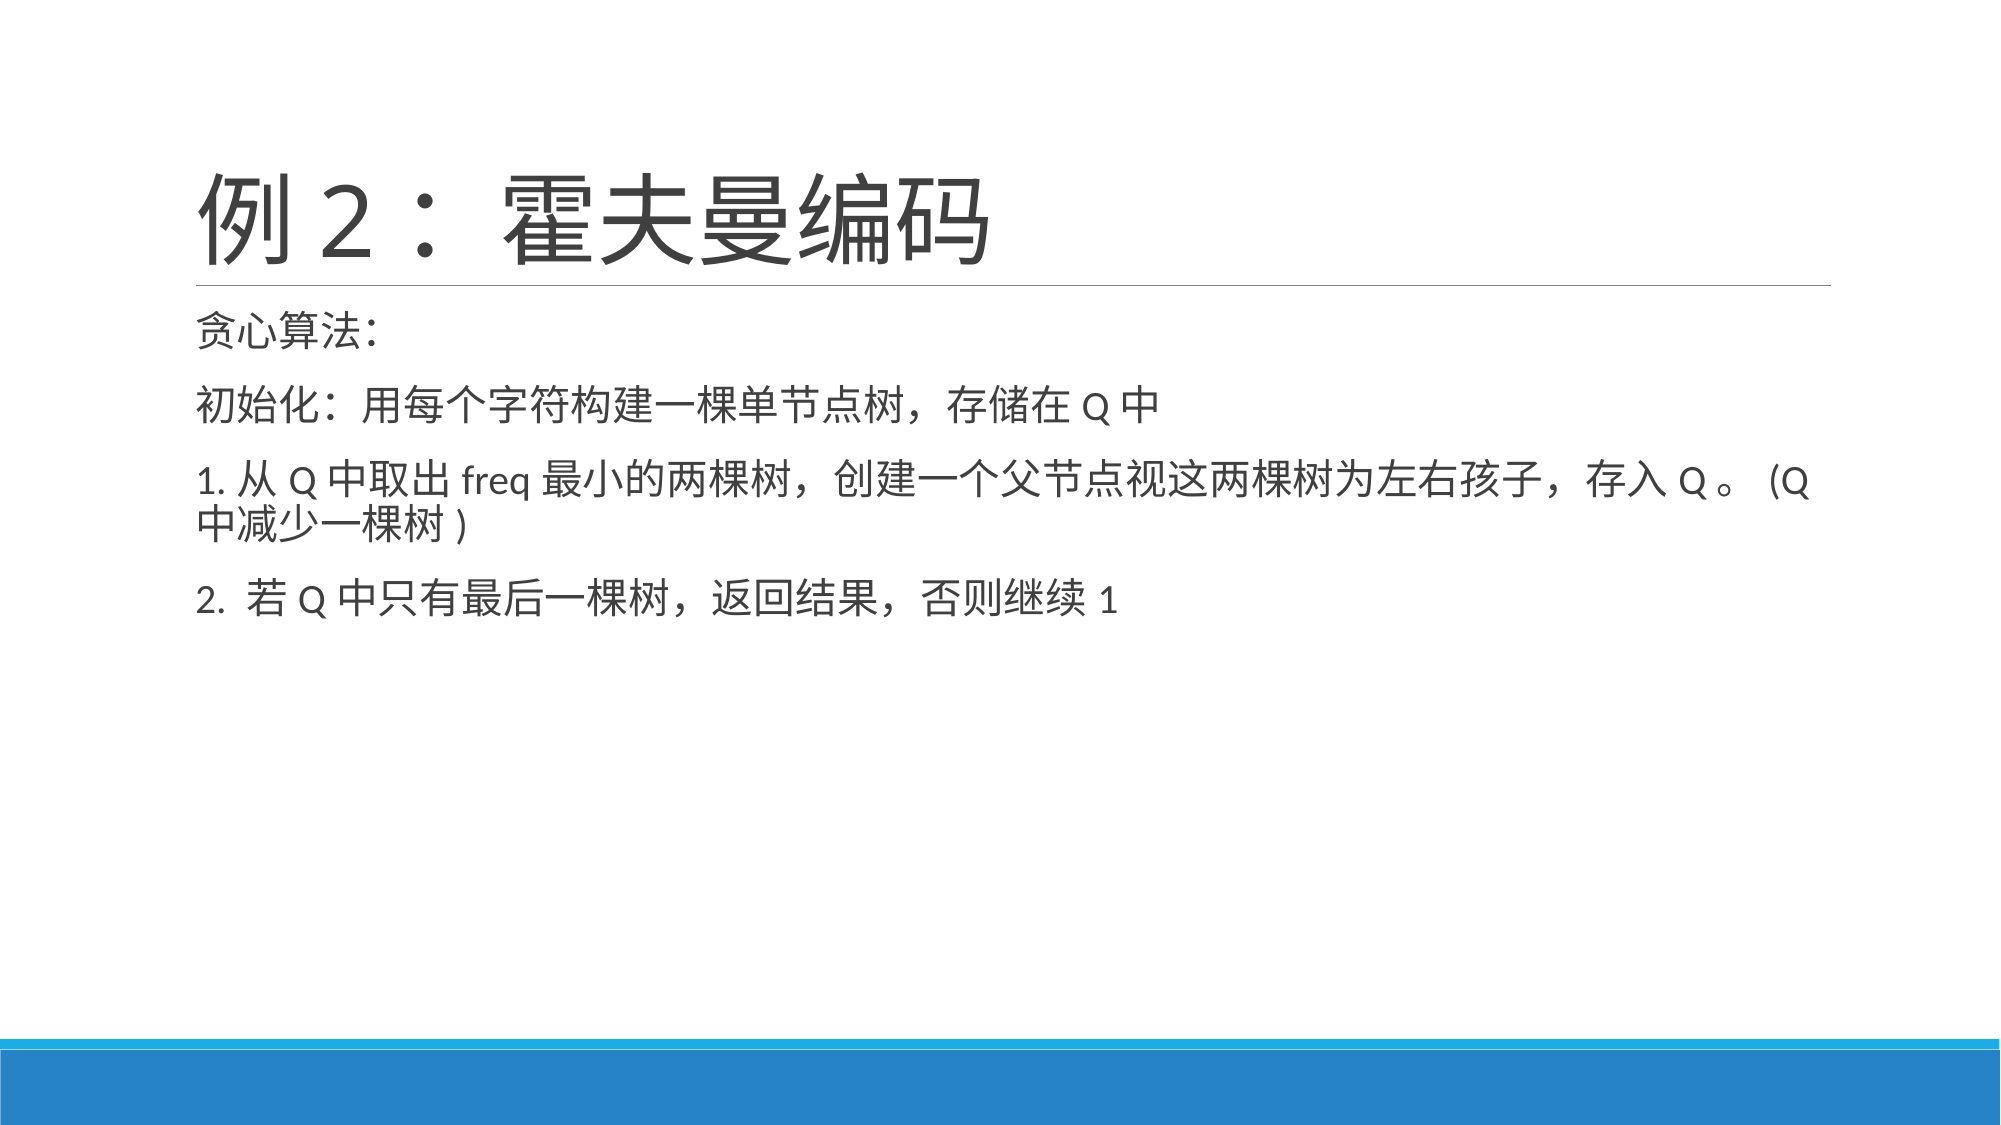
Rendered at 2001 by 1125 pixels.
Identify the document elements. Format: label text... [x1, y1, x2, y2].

title 例2：霍夫曼编码 [180, 47, 1830, 285]
list 贪心算法： 初始化：用每个字符构建一棵单节点树，存储在Q中 1.从Q中取出freq最小的两棵树，创建一个父节点视这两棵树为左右孩子，存入Q。(Q中减少一棵树) 2. 若Q中只有最后一棵树，返回结果，否则继续1 [180, 302, 1830, 963]
